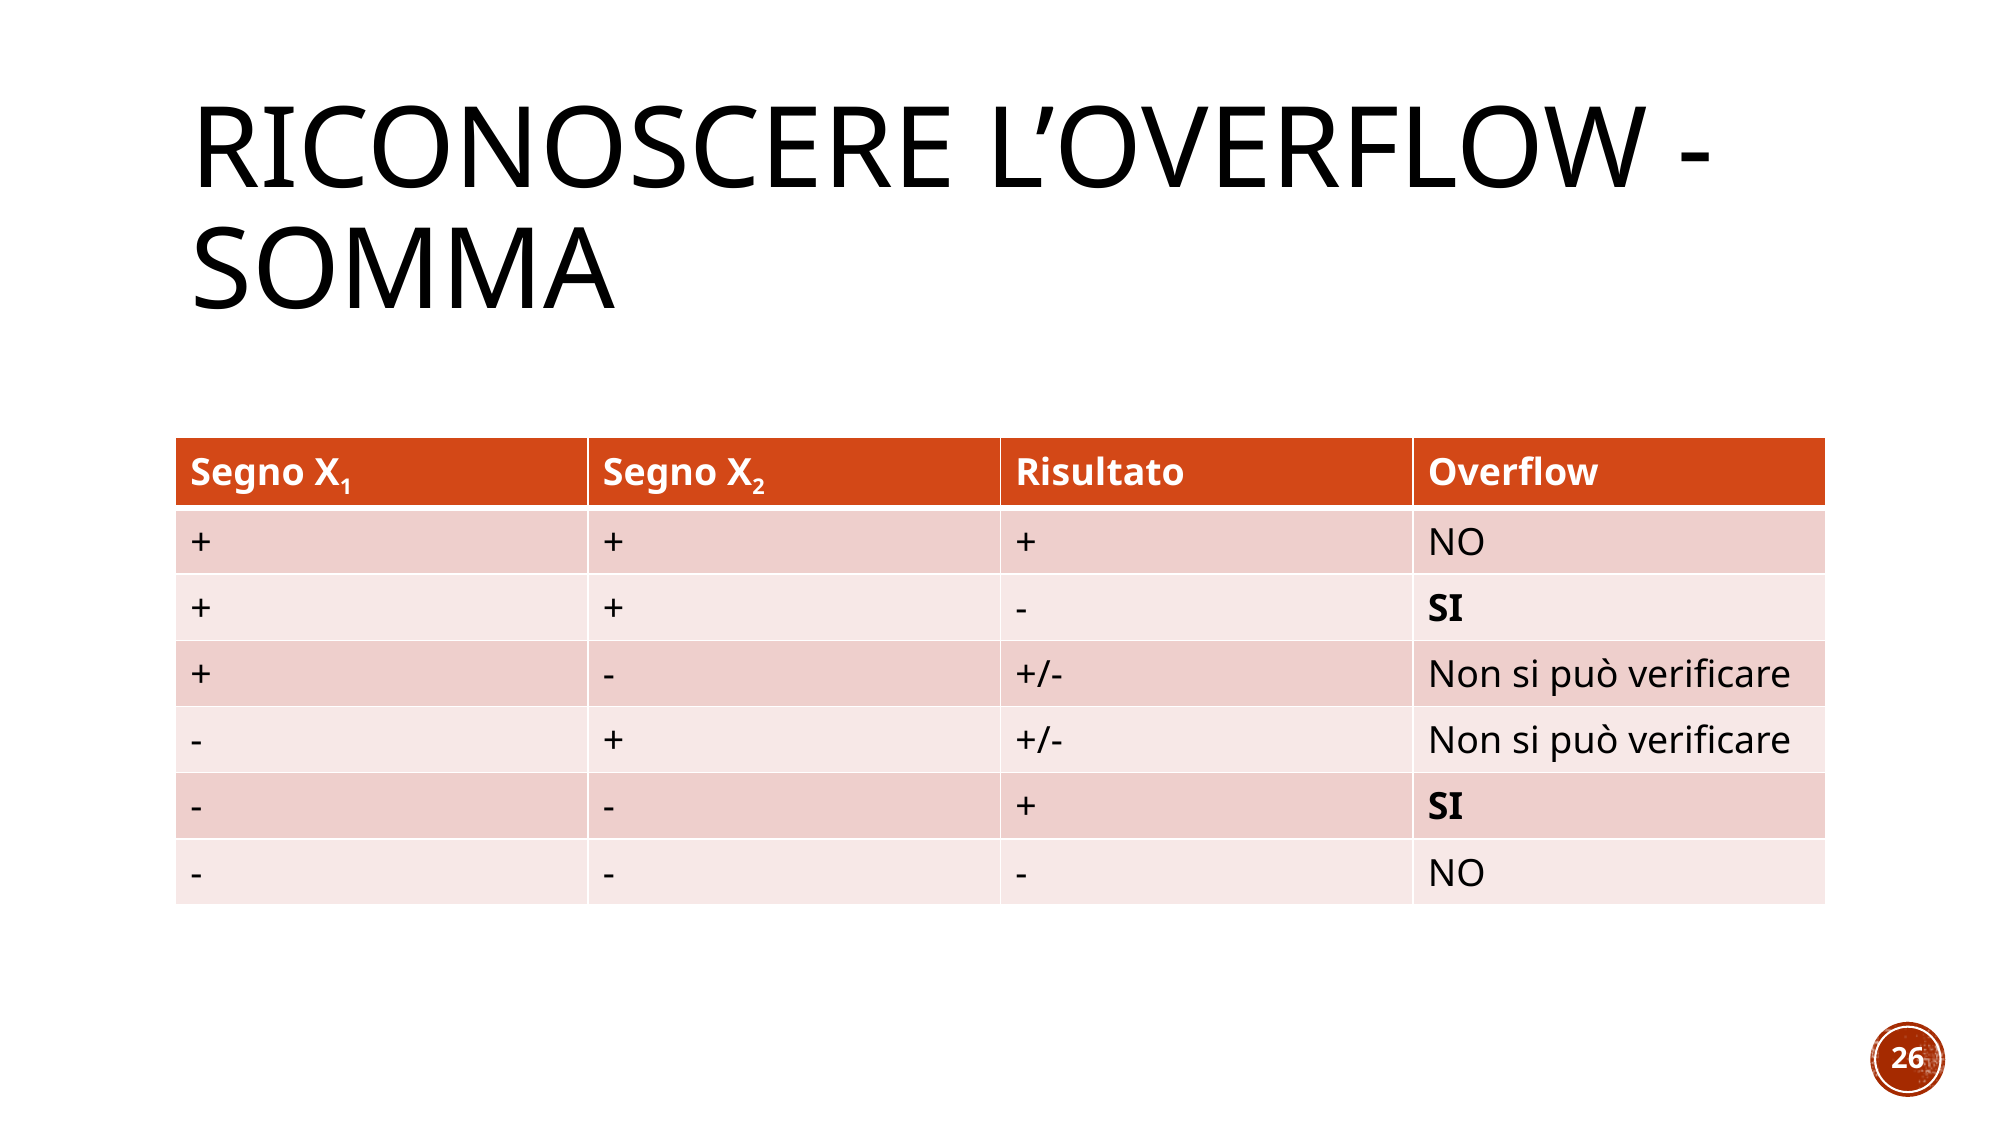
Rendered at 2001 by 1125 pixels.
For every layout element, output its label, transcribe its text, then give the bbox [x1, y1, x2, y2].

table_cell SI [1414, 575, 1825, 640]
table_cell Non si può verificare [1414, 707, 1825, 772]
table_header Risultato [1001, 438, 1412, 505]
table_cell + [589, 707, 1000, 772]
table_cell + [1001, 773, 1412, 838]
table_cell +/- [1001, 641, 1412, 706]
table_cell - [589, 773, 1000, 838]
slide_number 26 [1855, 1028, 1961, 1089]
table_cell - [1001, 575, 1412, 640]
table_cell + [1001, 511, 1412, 573]
table_cell + [176, 511, 587, 573]
table_cell - [176, 773, 587, 838]
table_header Overflow [1414, 438, 1825, 505]
table_cell SI [1414, 773, 1825, 838]
table_cell NO [1414, 511, 1825, 573]
table_cell - [176, 707, 587, 772]
table_header Segno X2 [589, 438, 1000, 505]
table_cell + [589, 575, 1000, 640]
table_cell - [589, 840, 1000, 904]
table_cell - [589, 641, 1000, 706]
table_header Segno X1 [176, 438, 587, 505]
table_cell - [1001, 840, 1412, 904]
table_cell NO [1414, 840, 1825, 904]
table_cell + [176, 575, 587, 640]
table_cell + [589, 511, 1000, 573]
table_cell Non si può verificare [1414, 641, 1825, 706]
title Riconoscere l’overflow - SOMMA [175, 79, 1826, 344]
table_cell +/- [1001, 707, 1412, 772]
table_cell + [176, 641, 587, 706]
table_cell - [176, 840, 587, 904]
